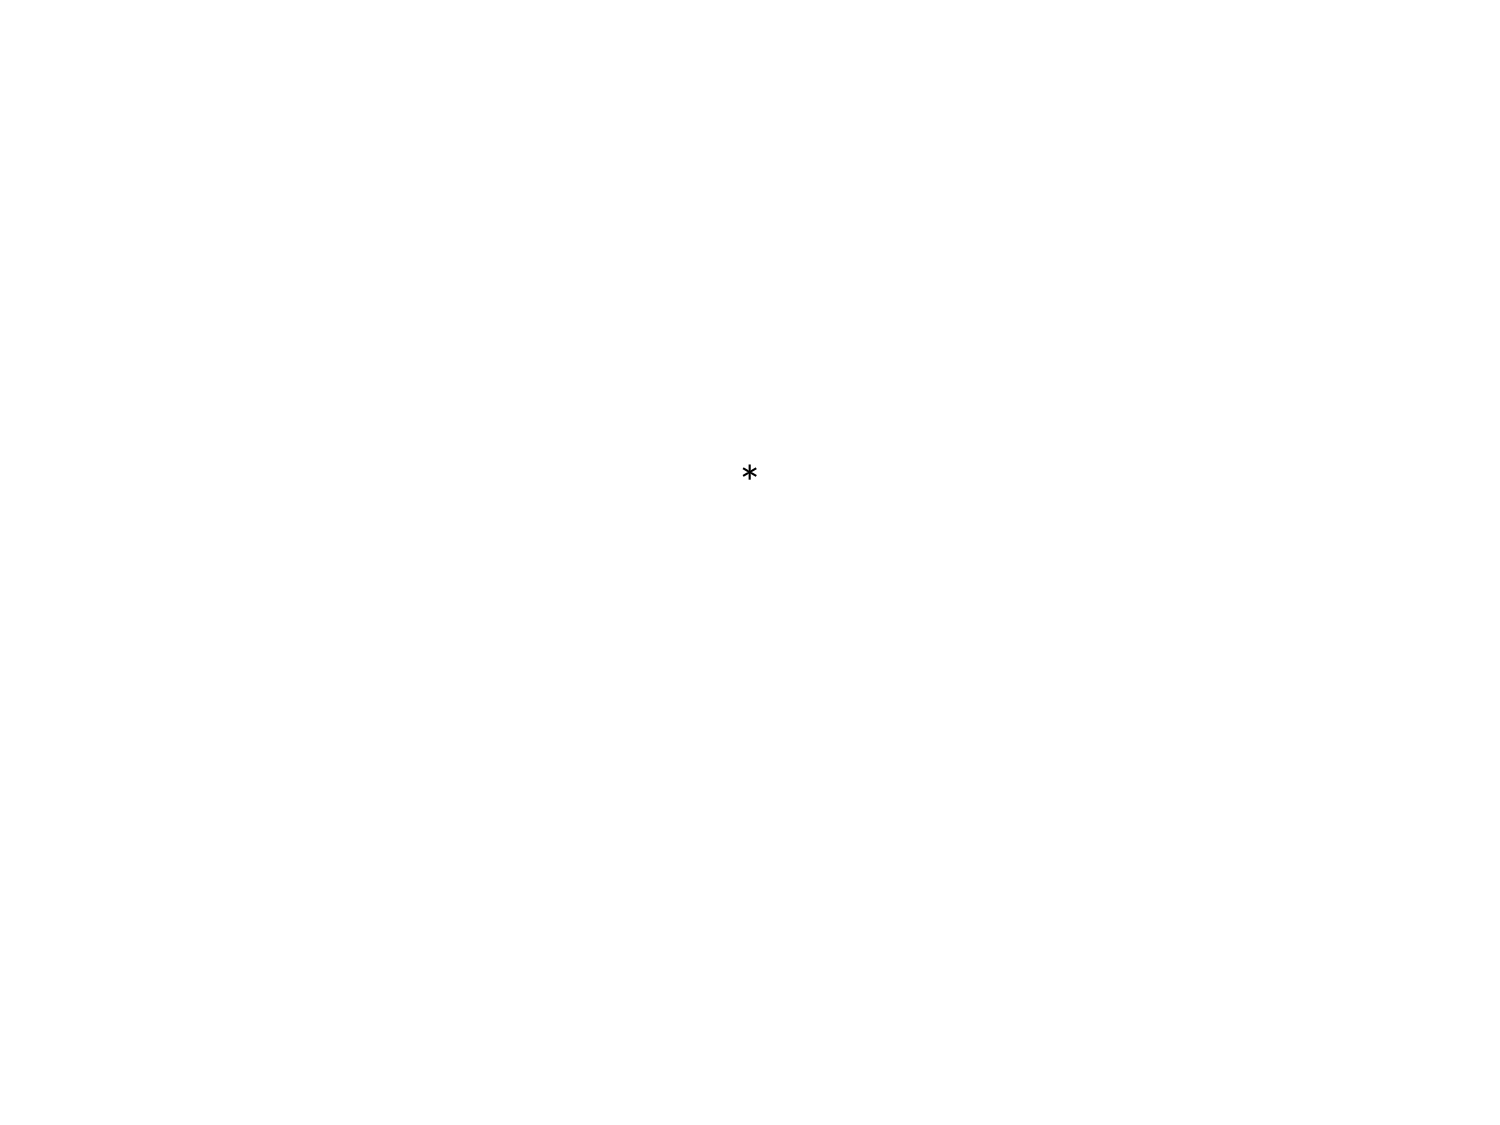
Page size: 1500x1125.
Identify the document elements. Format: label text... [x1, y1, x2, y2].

list * [103, 218, 1397, 1088]
